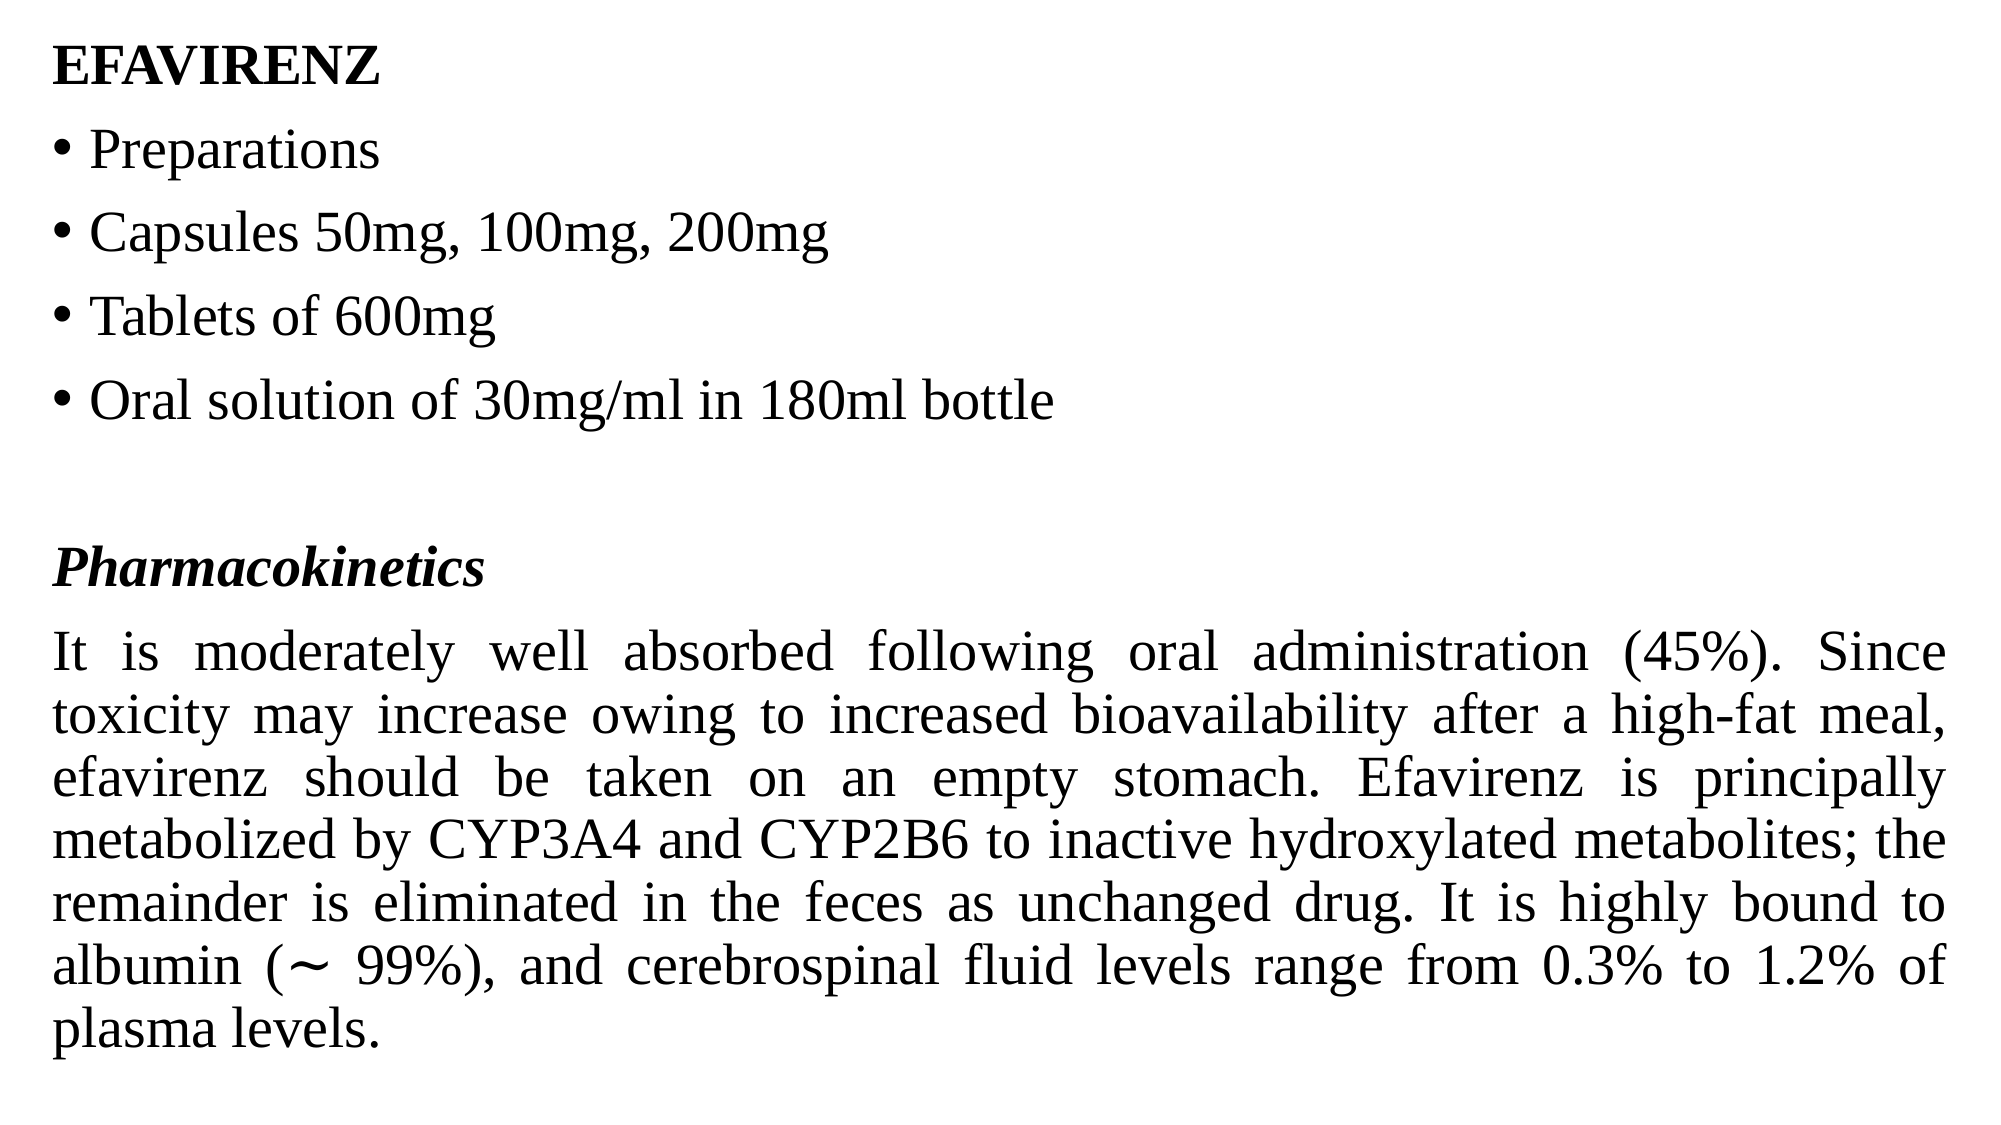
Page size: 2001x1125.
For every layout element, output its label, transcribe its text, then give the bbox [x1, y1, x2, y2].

list EFAVIRENZ Preparations Capsules 50mg, 100mg, 200mg Tablets of 600mg Oral solution of 30mg/ml in 180ml bottle Pharmacokinetics It is moderately well absorbed following oral administration (45%). Since toxicity may increase owing to increased bioavailability after a high-fat meal, efavirenz should be taken on an empty stomach. Efavirenz is principally metabolized by CYP3A4 and CYP2B6 to inactive hydroxylated metabolites; the remainder is eliminated in the feces as unchanged drug. It is highly bound to albumin (∼ 99%), and cerebrospinal fluid levels range from 0.3% to 1.2% of plasma levels. [37, 26, 1964, 1091]
